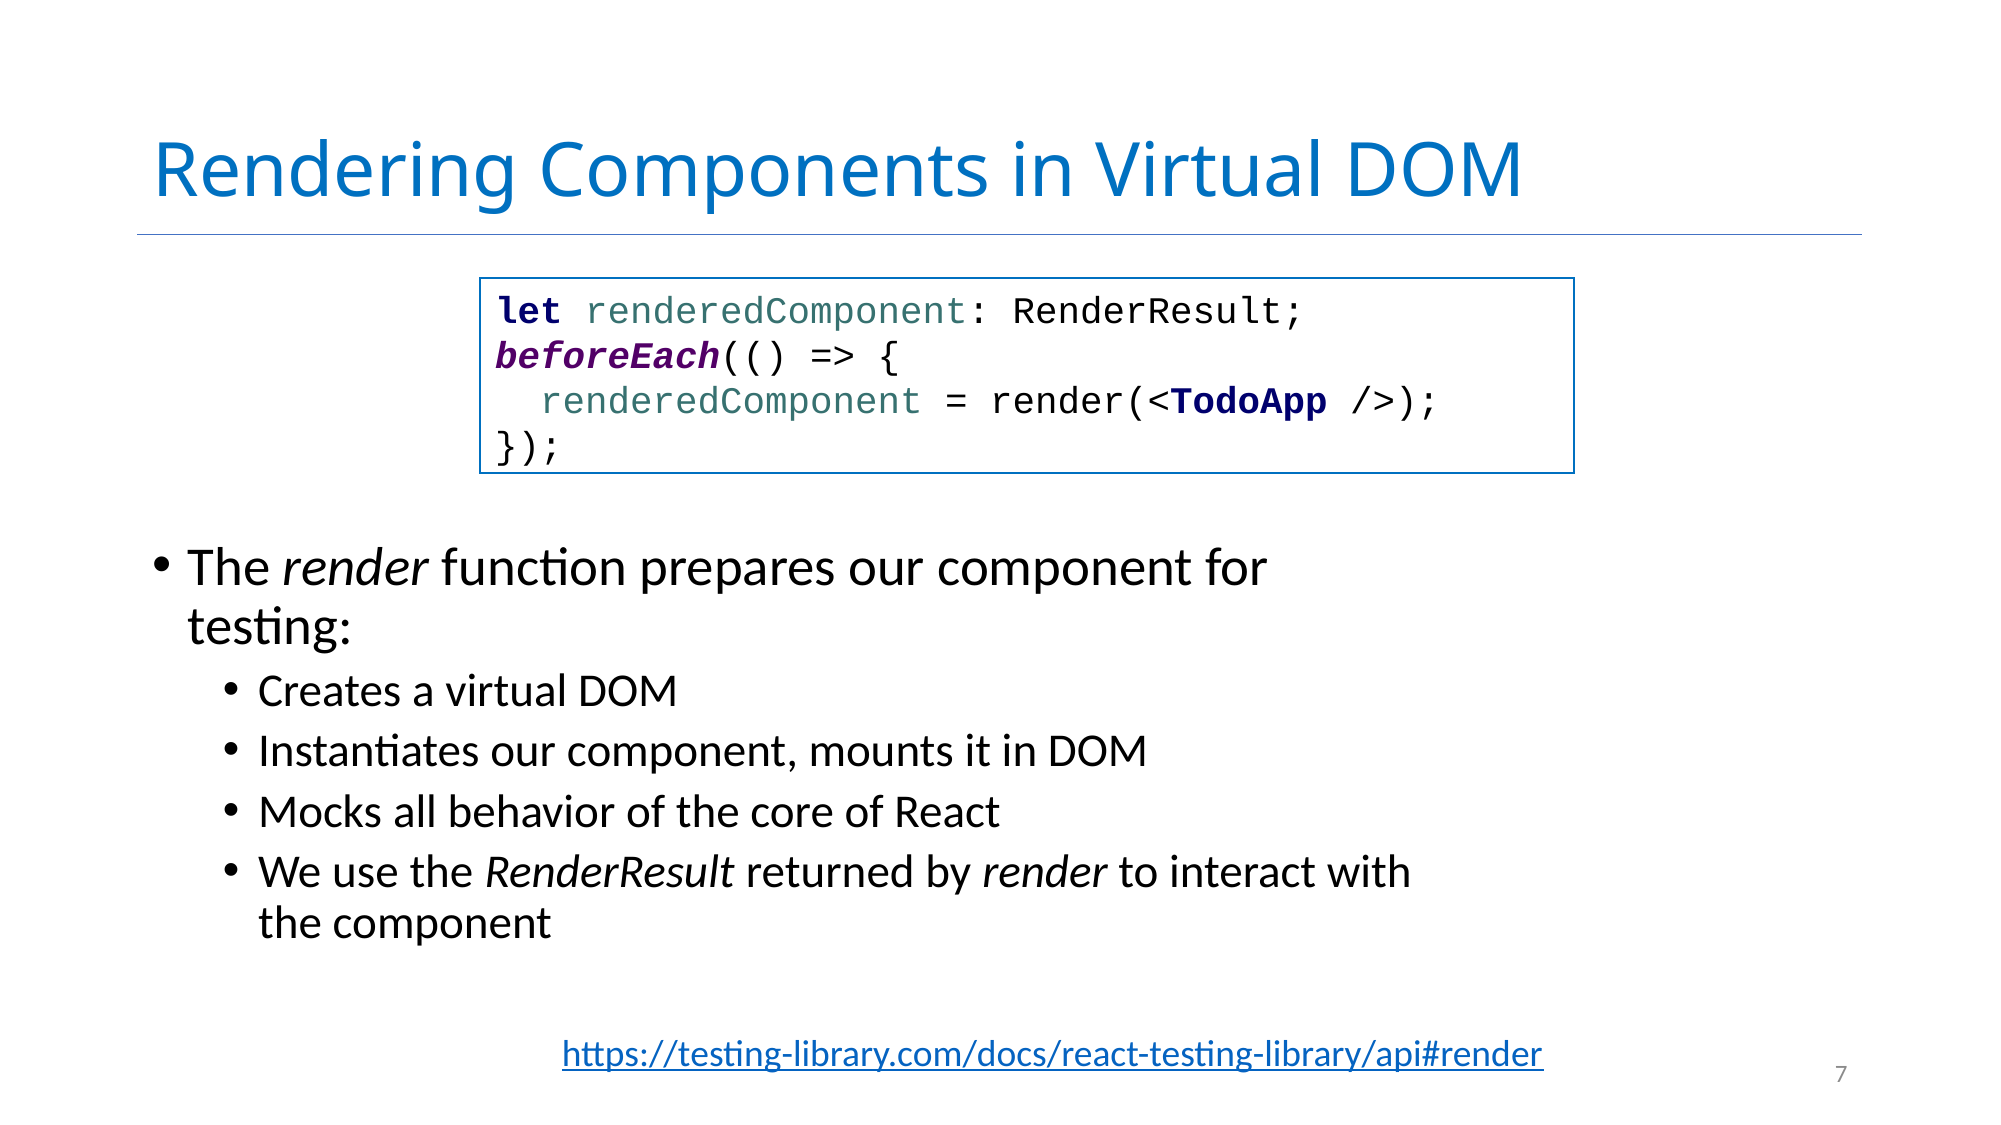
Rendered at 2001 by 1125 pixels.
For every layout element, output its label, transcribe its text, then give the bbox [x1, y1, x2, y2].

text_box https://testing-library.com/docs/react-testing-library/api#render [546, 1021, 1559, 1082]
slide_number 7 [1412, 1042, 1863, 1103]
title Rendering Components in Virtual DOM [137, 3, 1863, 221]
list The render function prepares our component for testing: Creates a virtual DOM Instantiates our component, mounts it in DOM Mocks all behavior of the core of React We use the RenderResult returned by render to interact with the component [137, 530, 1432, 960]
text_box let renderedComponent: RenderResult; beforeEach(() => { renderedComponent = render(<TodoApp />); }); [479, 277, 1575, 474]
